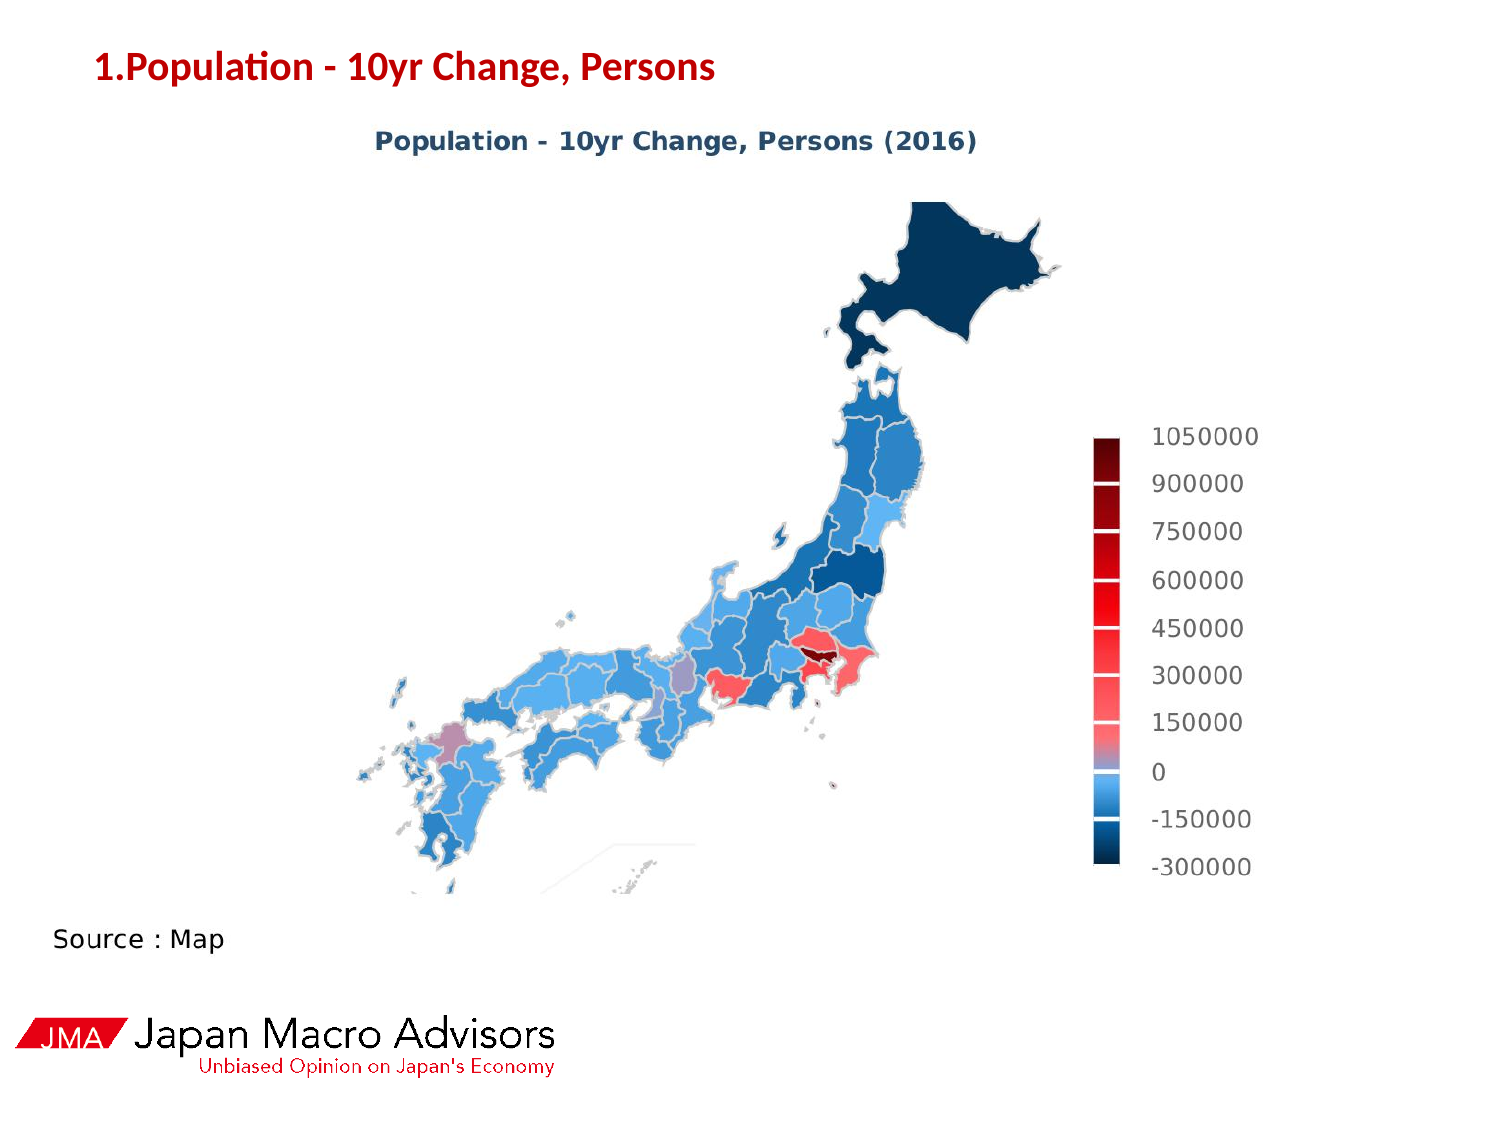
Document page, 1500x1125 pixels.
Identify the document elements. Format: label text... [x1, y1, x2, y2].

picture [30, 109, 1321, 969]
picture [15, 1015, 554, 1079]
text_box 1.Population - 10yr Change, Persons [78, 31, 1485, 97]
